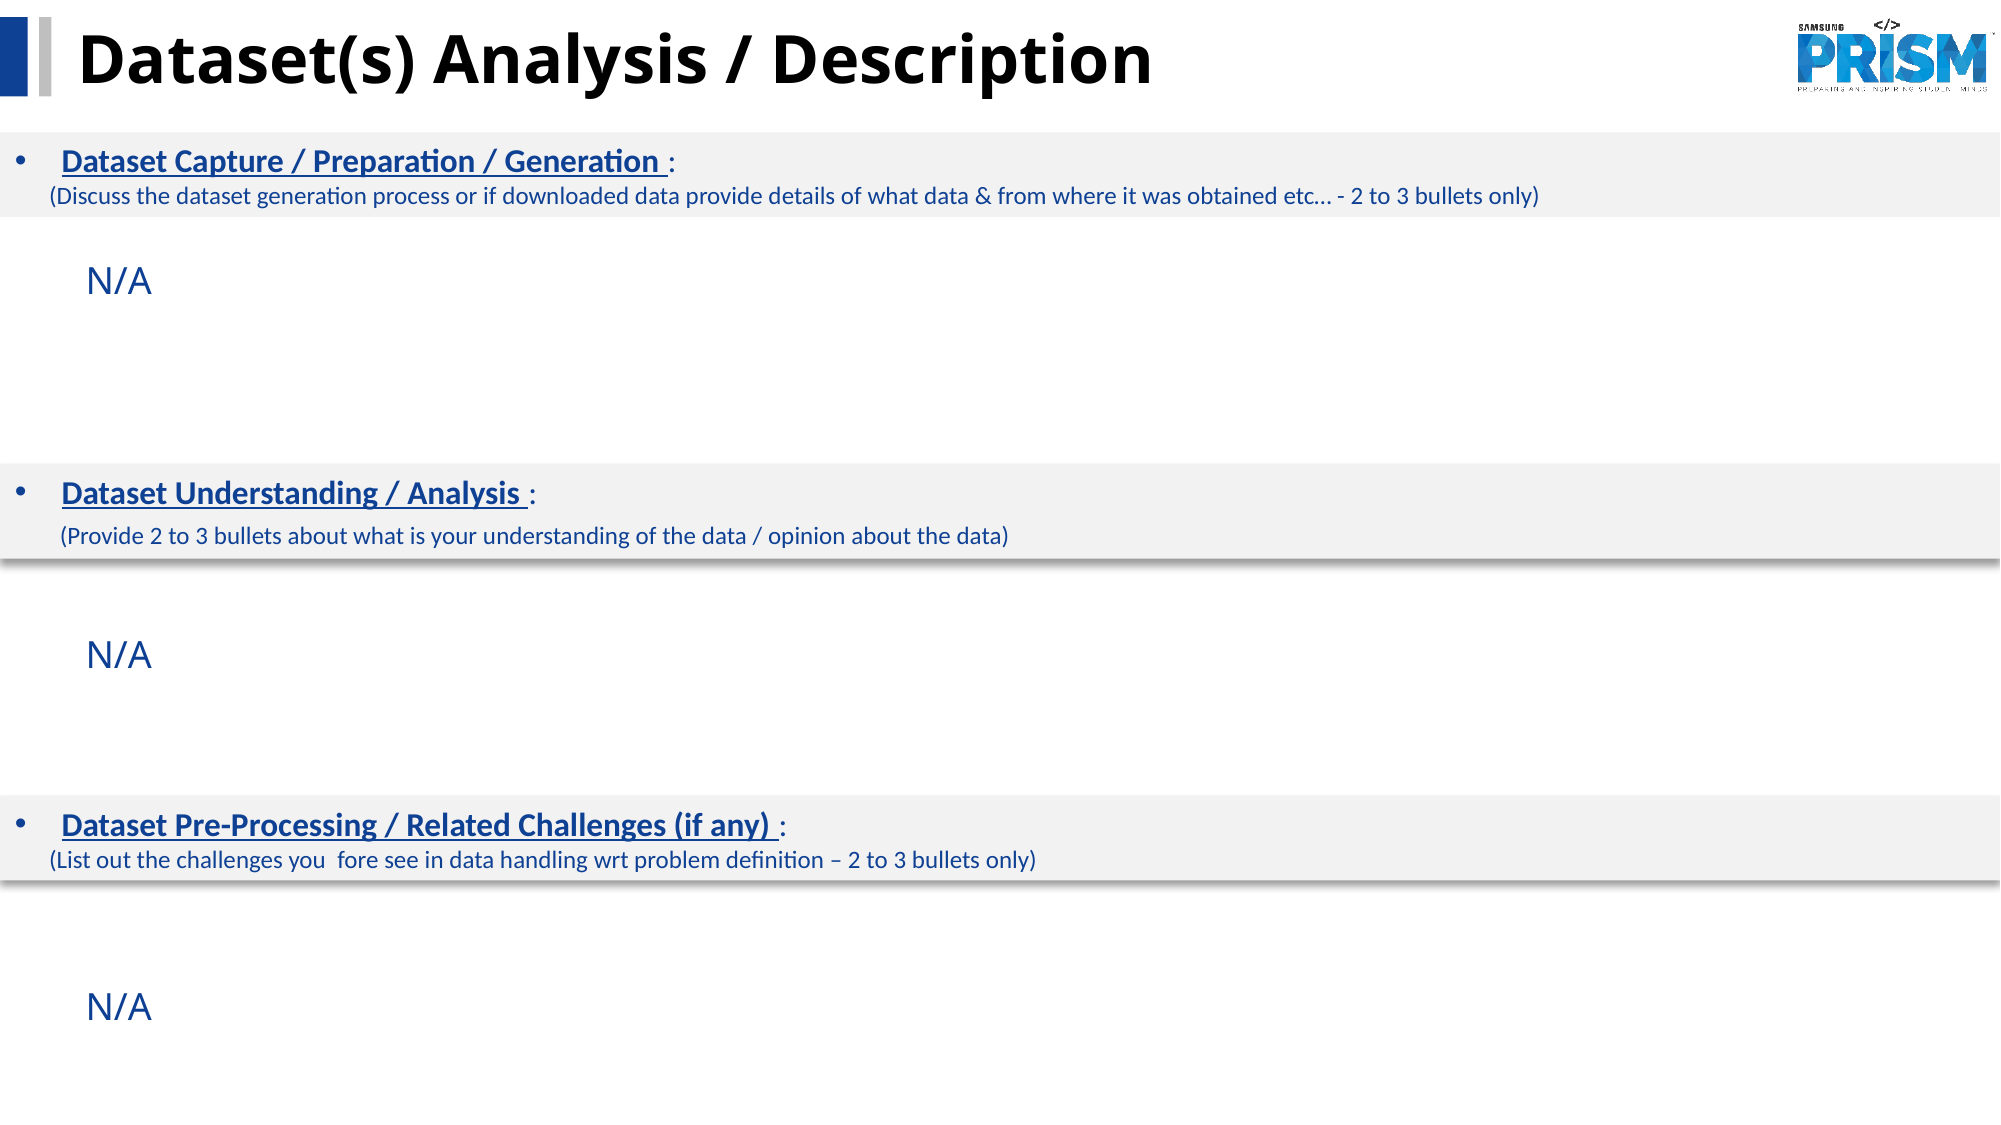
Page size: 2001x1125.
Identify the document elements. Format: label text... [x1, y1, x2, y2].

text_box Dataset Pre-Processing / Related Challenges (if any) : (List out the challenges you fore see in data handling wrt problem definition – 2 to 3 bullets only) [0, 795, 2000, 881]
text_box Dataset Understanding / Analysis : (Provide 2 to 3 bullets about what is your understanding of the data / opinion about the data) [0, 463, 2000, 559]
text_box N/A [62, 975, 1073, 1036]
text_box N/A [62, 249, 1073, 309]
text_box [0, 16, 29, 97]
text_box [38, 16, 52, 97]
text_box N/A [62, 624, 1073, 684]
picture [1794, 17, 2000, 96]
text_box Dataset Capture / Preparation / Generation : (Discuss the dataset generation process or if downloaded data provide details of what data & from where it was obtained etc… - 2 to 3 bullets only) [0, 132, 2000, 217]
text_box Dataset(s) Analysis / Description [62, 9, 1605, 105]
